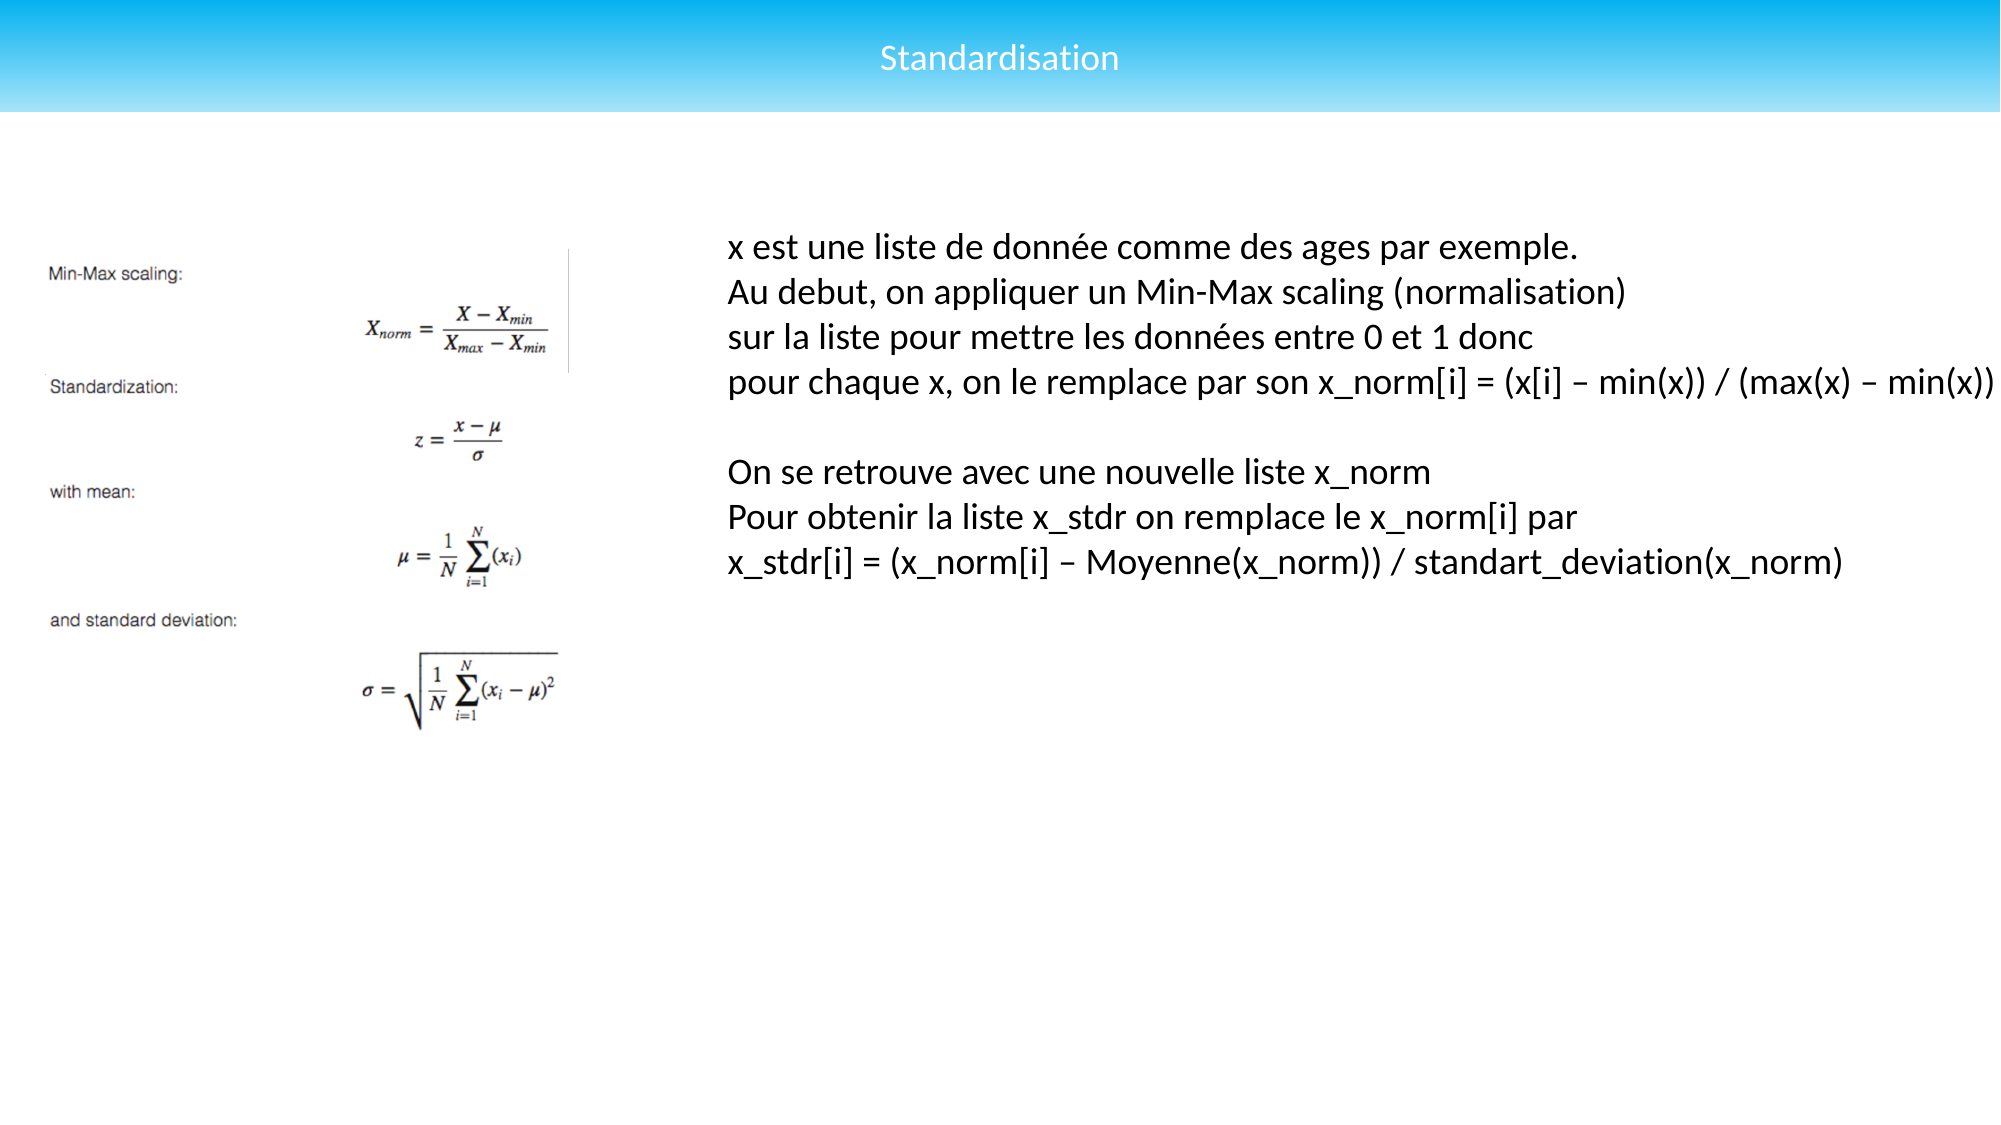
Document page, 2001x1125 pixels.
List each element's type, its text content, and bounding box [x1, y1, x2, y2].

text_box x est une liste de donnée comme des ages par exemple. Au debut, on appliquer un Min-Max scaling (normalisation) sur la liste pour mettre les données entre 0 et 1 donc pour chaque x, on le remplace par son x_norm[i] = (x[i] – min(x)) / (max(x) – min(x)) On se retrouve avec une nouvelle liste x_norm Pour obtenir la liste x_stdr on remplace le x_norm[i] par x_stdr[i] = (x_norm[i] – Moyenne(x_norm)) / standart_deviation(x_norm) [713, 214, 2000, 590]
text_box Standardisation [0, 0, 2000, 112]
picture [44, 249, 569, 743]
